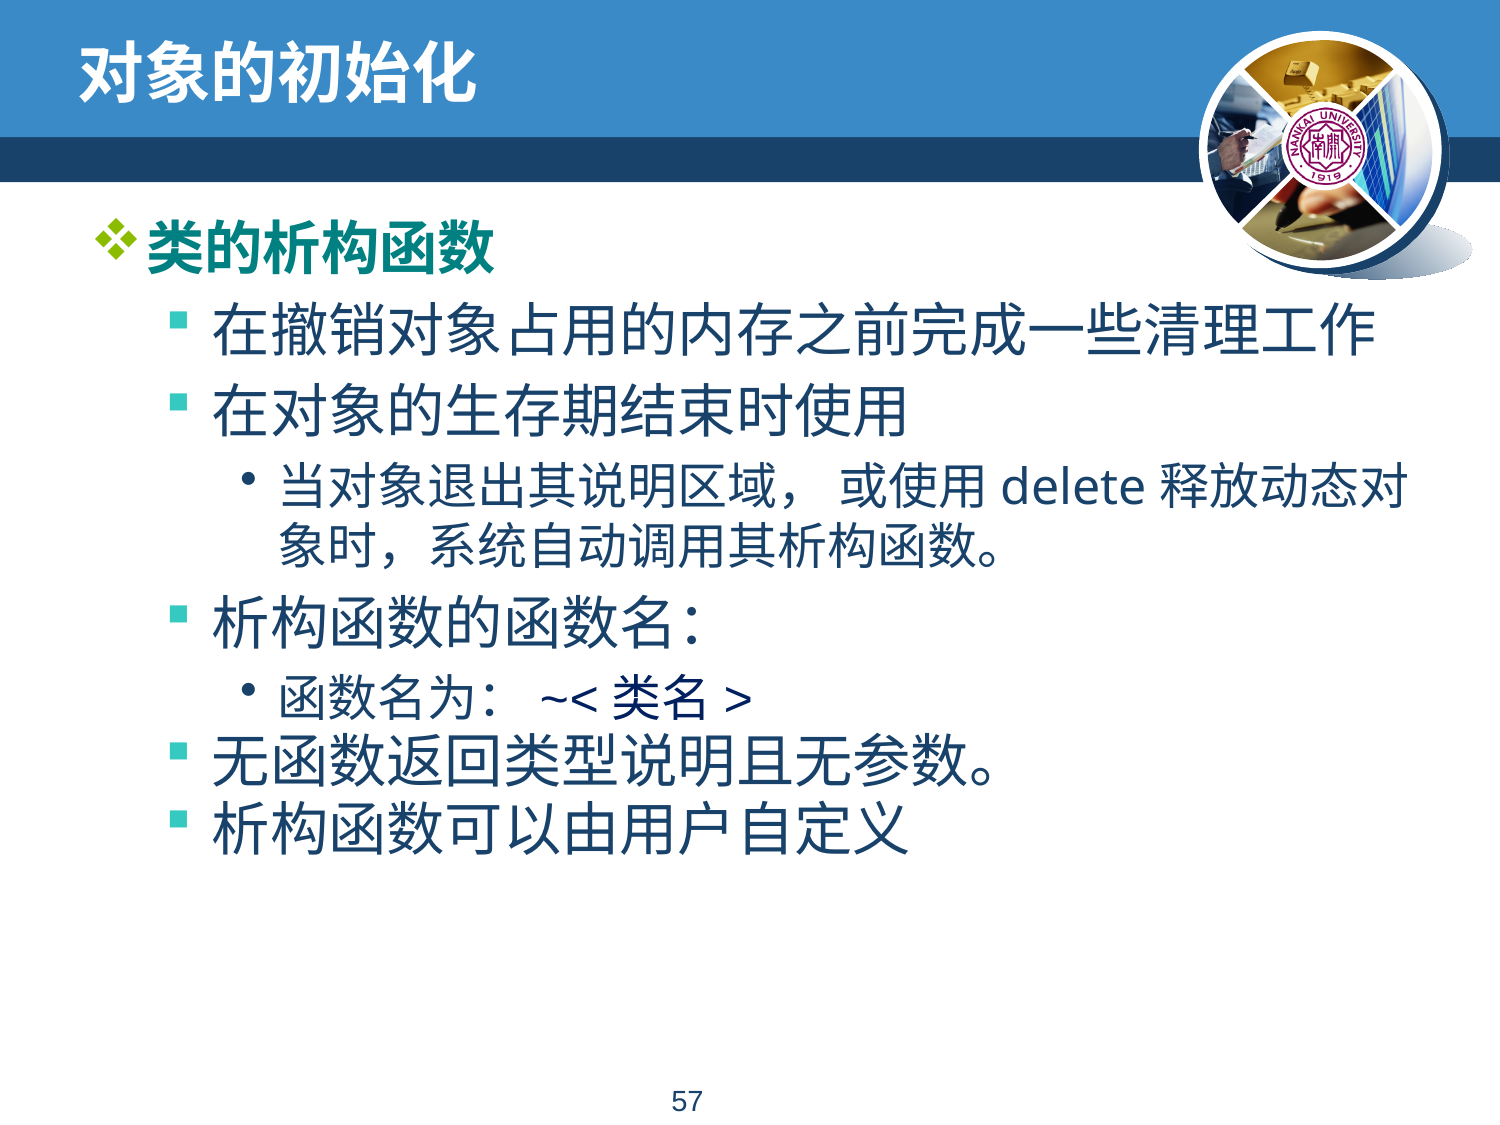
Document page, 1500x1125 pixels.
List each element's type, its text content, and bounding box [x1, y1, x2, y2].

picture [1207, 40, 1433, 203]
list 类的析构函数 在撤销对象占用的内存之前完成一些清理工作 在对象的生存期结束时使用 当对象退出其说明区域， 或使用delete释放动态对象时，系统自动调用其析构函数。 析构函数的函数名： 函数名为：~<类名> 无函数返回类型说明且无参数。 析构函数可以由用户自定义 [75, 203, 1425, 1065]
slide_number 56 [512, 1074, 863, 1114]
title 对象的初始化 [62, 24, 1275, 118]
